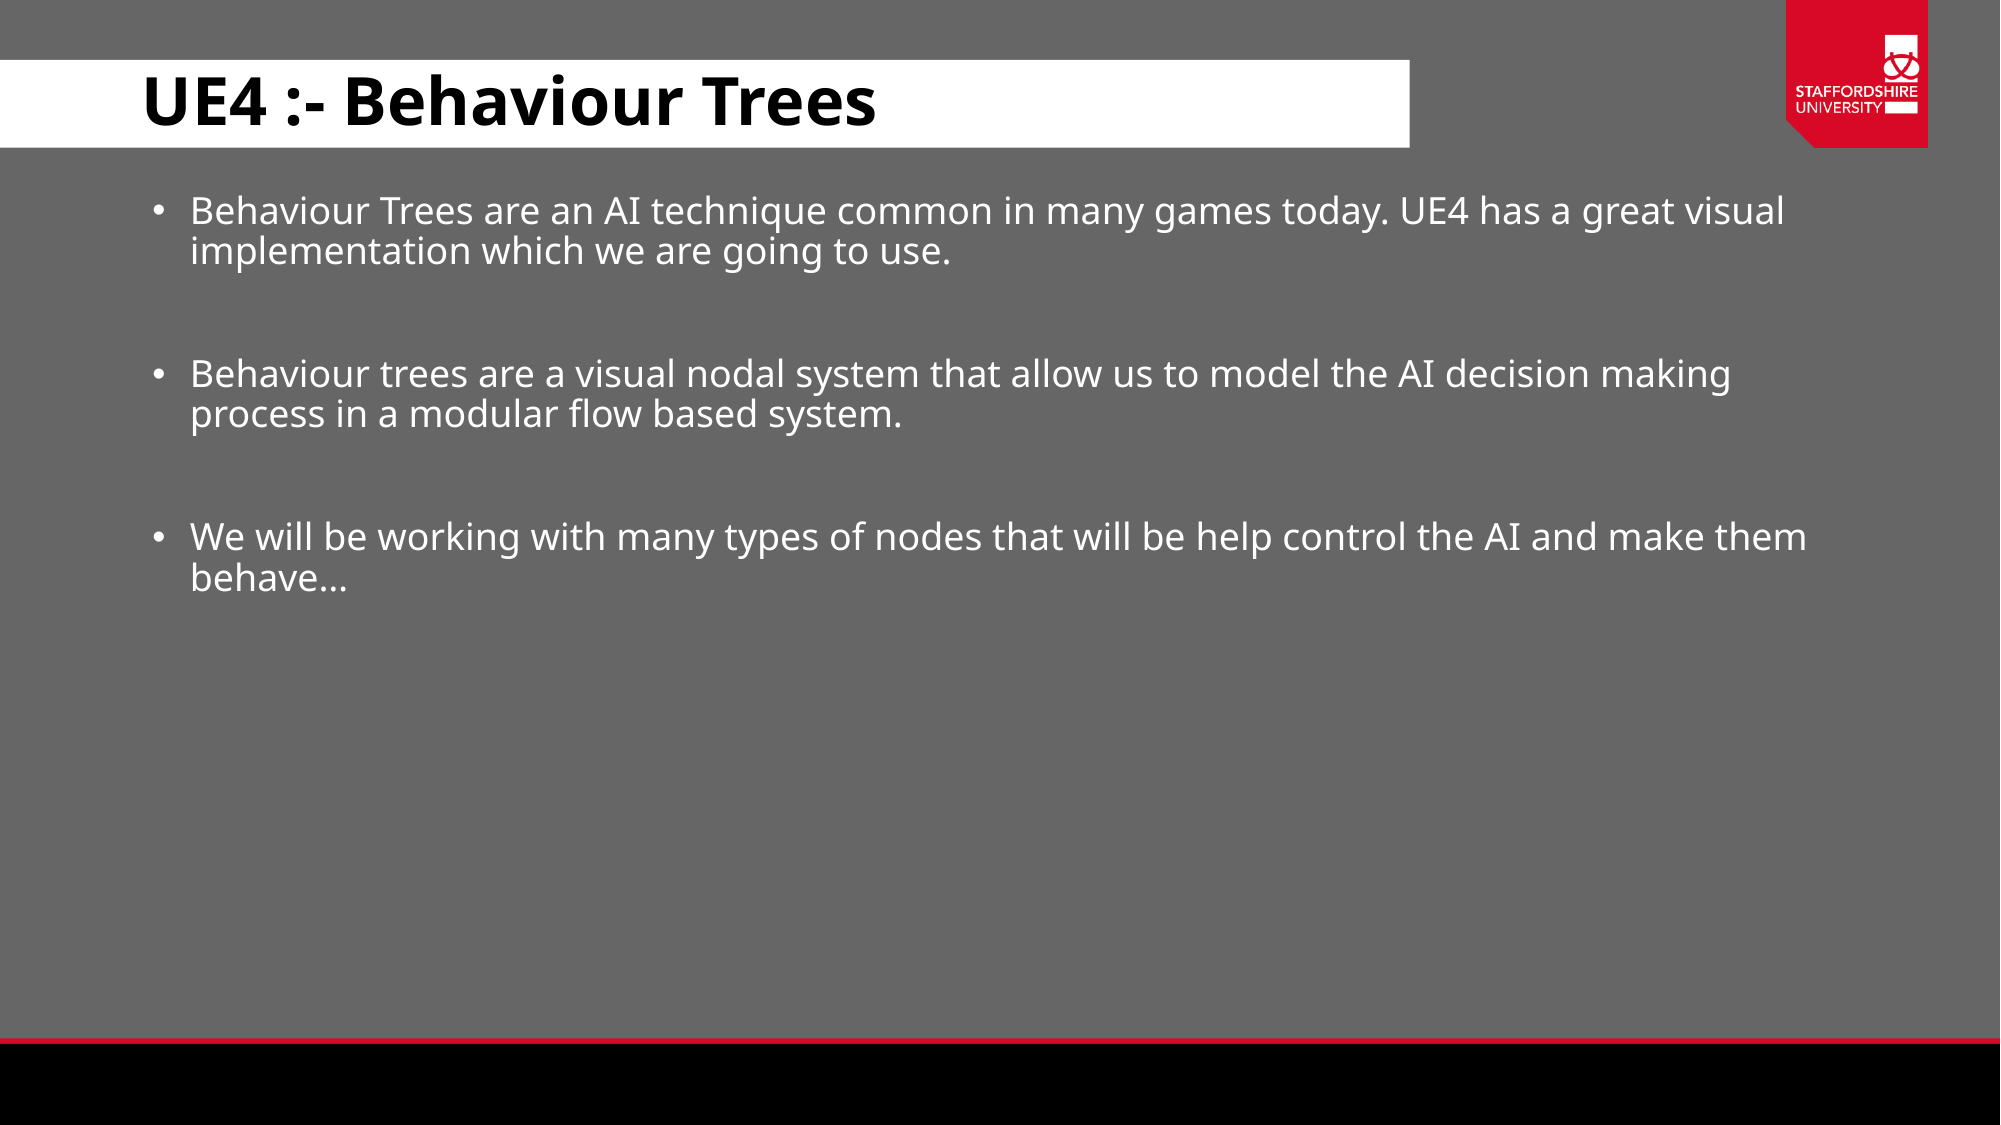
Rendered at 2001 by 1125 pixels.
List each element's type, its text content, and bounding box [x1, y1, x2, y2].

picture [1786, 0, 1928, 148]
title UE4 :- Behaviour Trees [0, 59, 1410, 148]
list Behaviour Trees are an AI technique common in many games today. UE4 has a great visual implementation which we are going to use. Behaviour trees are a visual nodal system that allow us to model the AI decision making process in a modular flow based system. We will be working with many types of nodes that will be help control the AI and make them behave… [137, 177, 1863, 1014]
